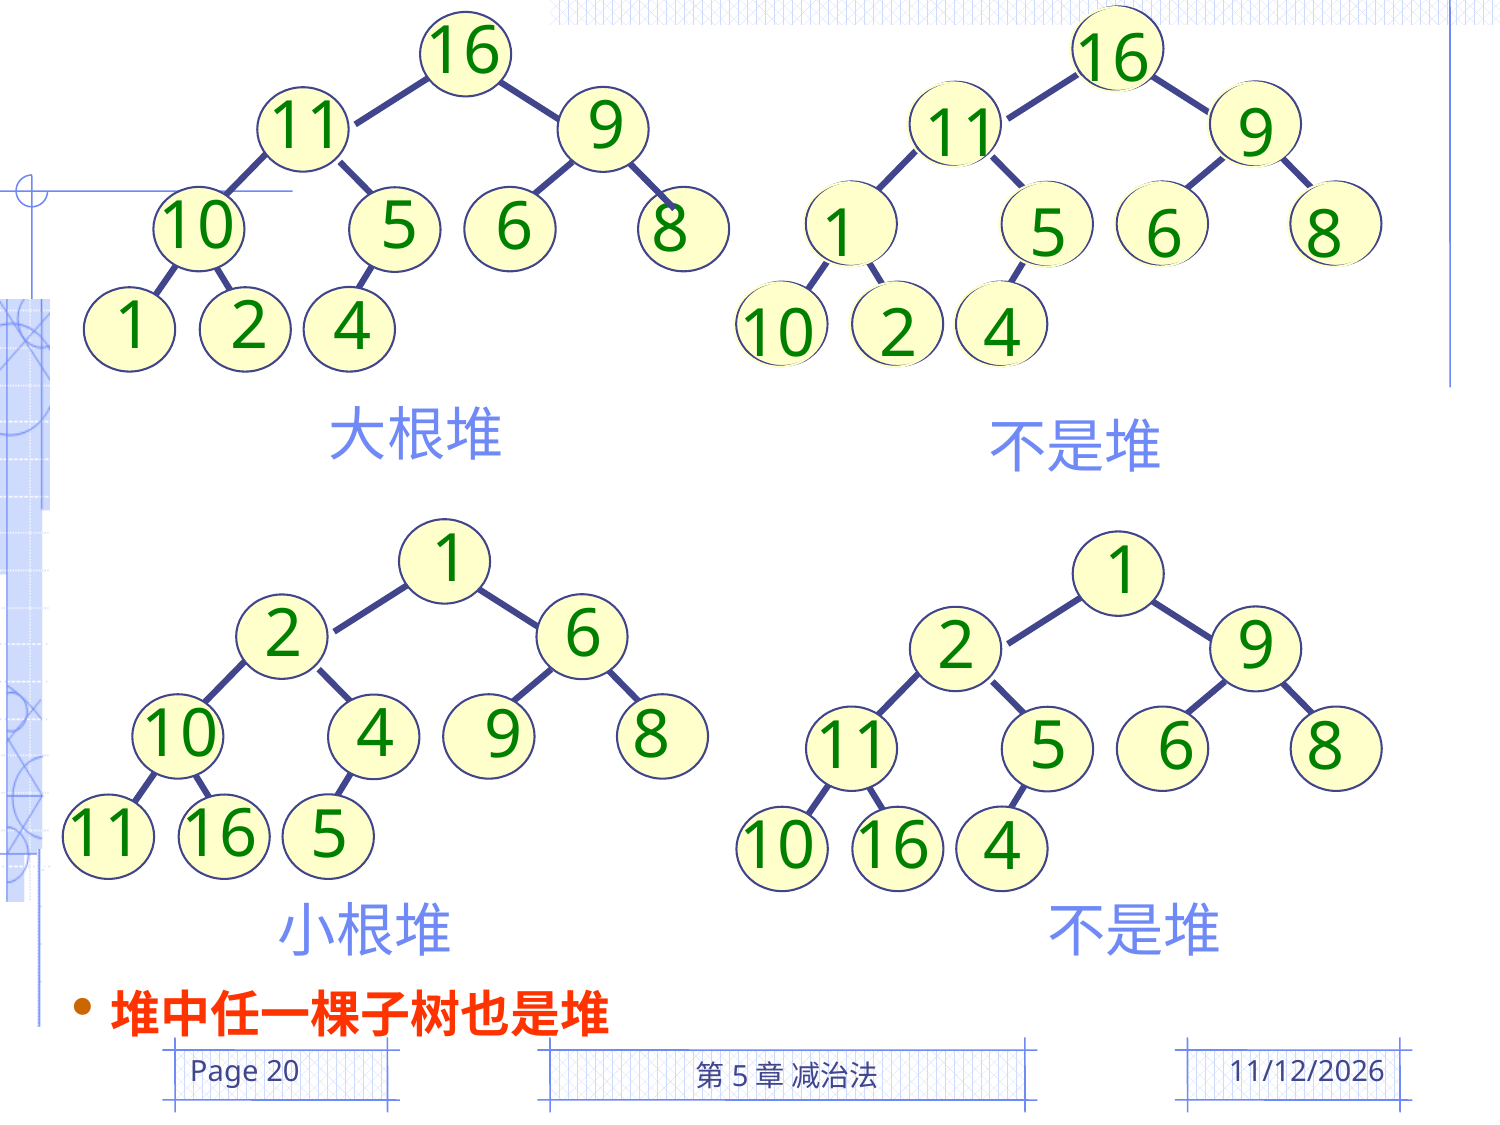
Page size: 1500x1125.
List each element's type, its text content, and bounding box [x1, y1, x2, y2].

text_box 不是堆 [913, 401, 1238, 487]
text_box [724, 519, 1408, 892]
slide_number Page 20 [174, 1050, 488, 1101]
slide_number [1087, 1024, 1401, 1101]
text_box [74, 0, 754, 372]
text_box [50, 507, 735, 880]
text_box 堆中任一棵子树也是堆 [59, 975, 637, 1050]
text_box 大根堆 [254, 389, 579, 475]
text_box 小根堆 [202, 887, 528, 971]
footer 第5章 减治法 [549, 1024, 1026, 1101]
picture [0, 299, 50, 1027]
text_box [724, 6, 1408, 378]
text_box 不是堆 [972, 900, 1298, 971]
